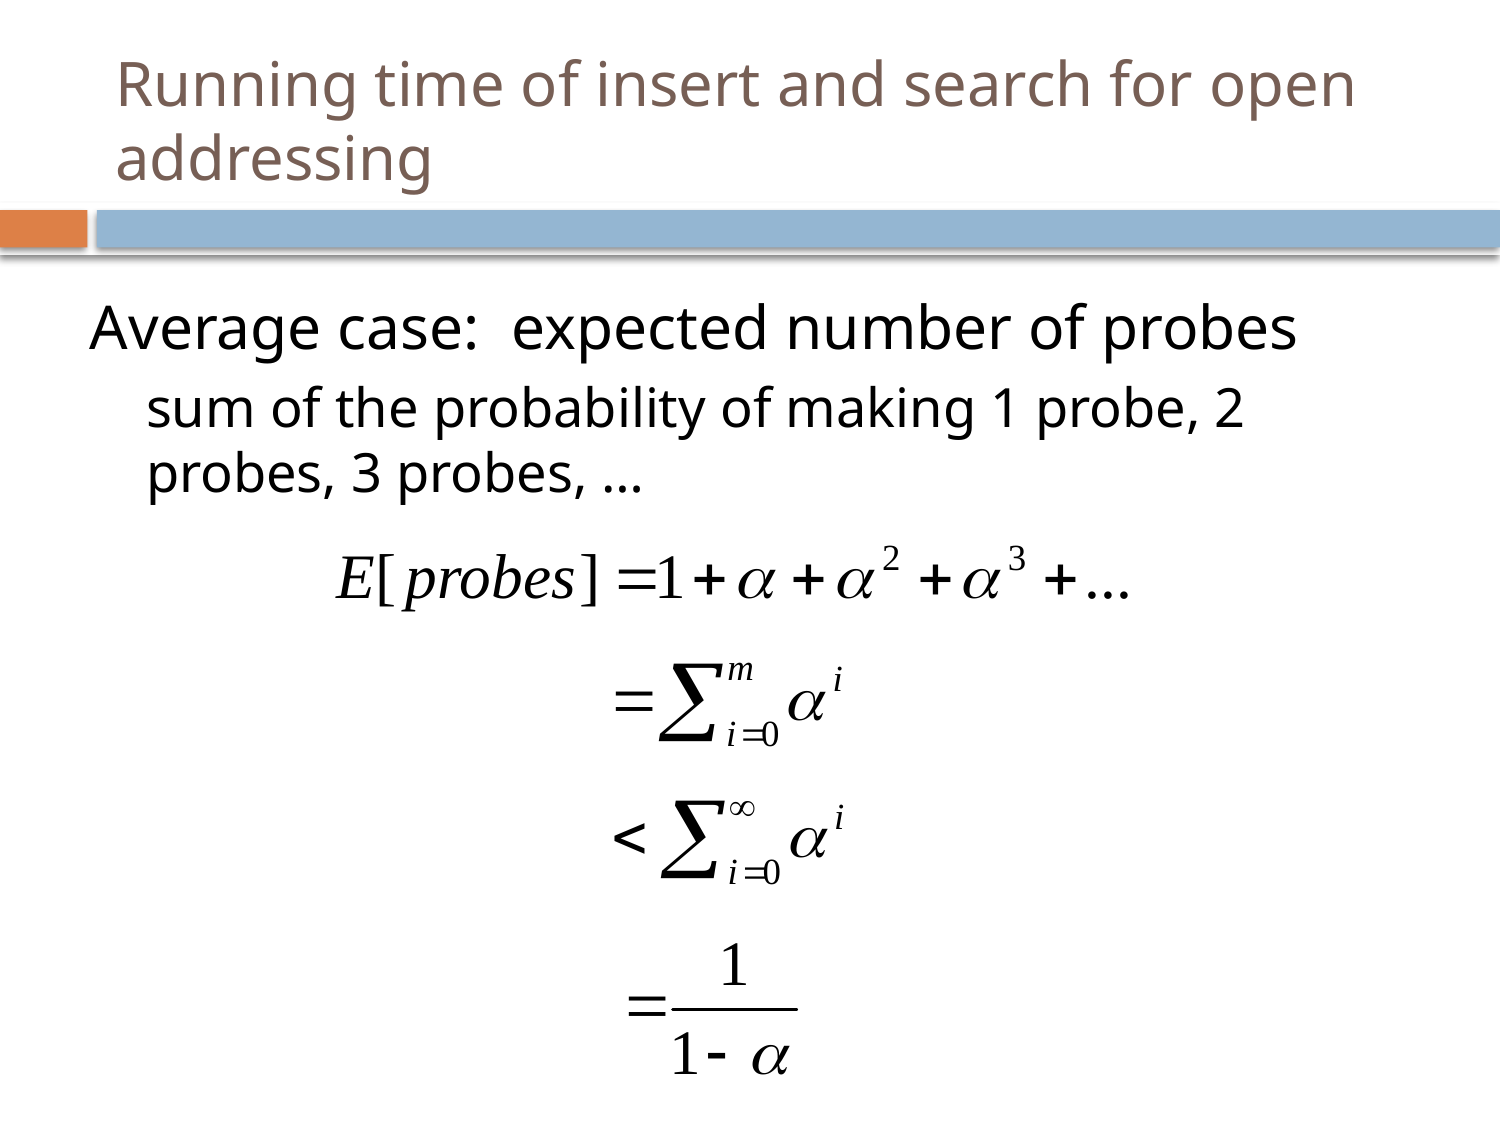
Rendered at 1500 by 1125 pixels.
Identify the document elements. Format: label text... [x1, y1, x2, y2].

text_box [599, 640, 865, 763]
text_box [612, 924, 809, 1089]
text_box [602, 778, 862, 901]
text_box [324, 529, 1138, 626]
title Running time of insert and search for open addressing [100, 37, 1438, 200]
list Average case: expected number of probes sum of the probability of making 1 probe, 2 probes, 3 probes, … [75, 282, 1425, 550]
